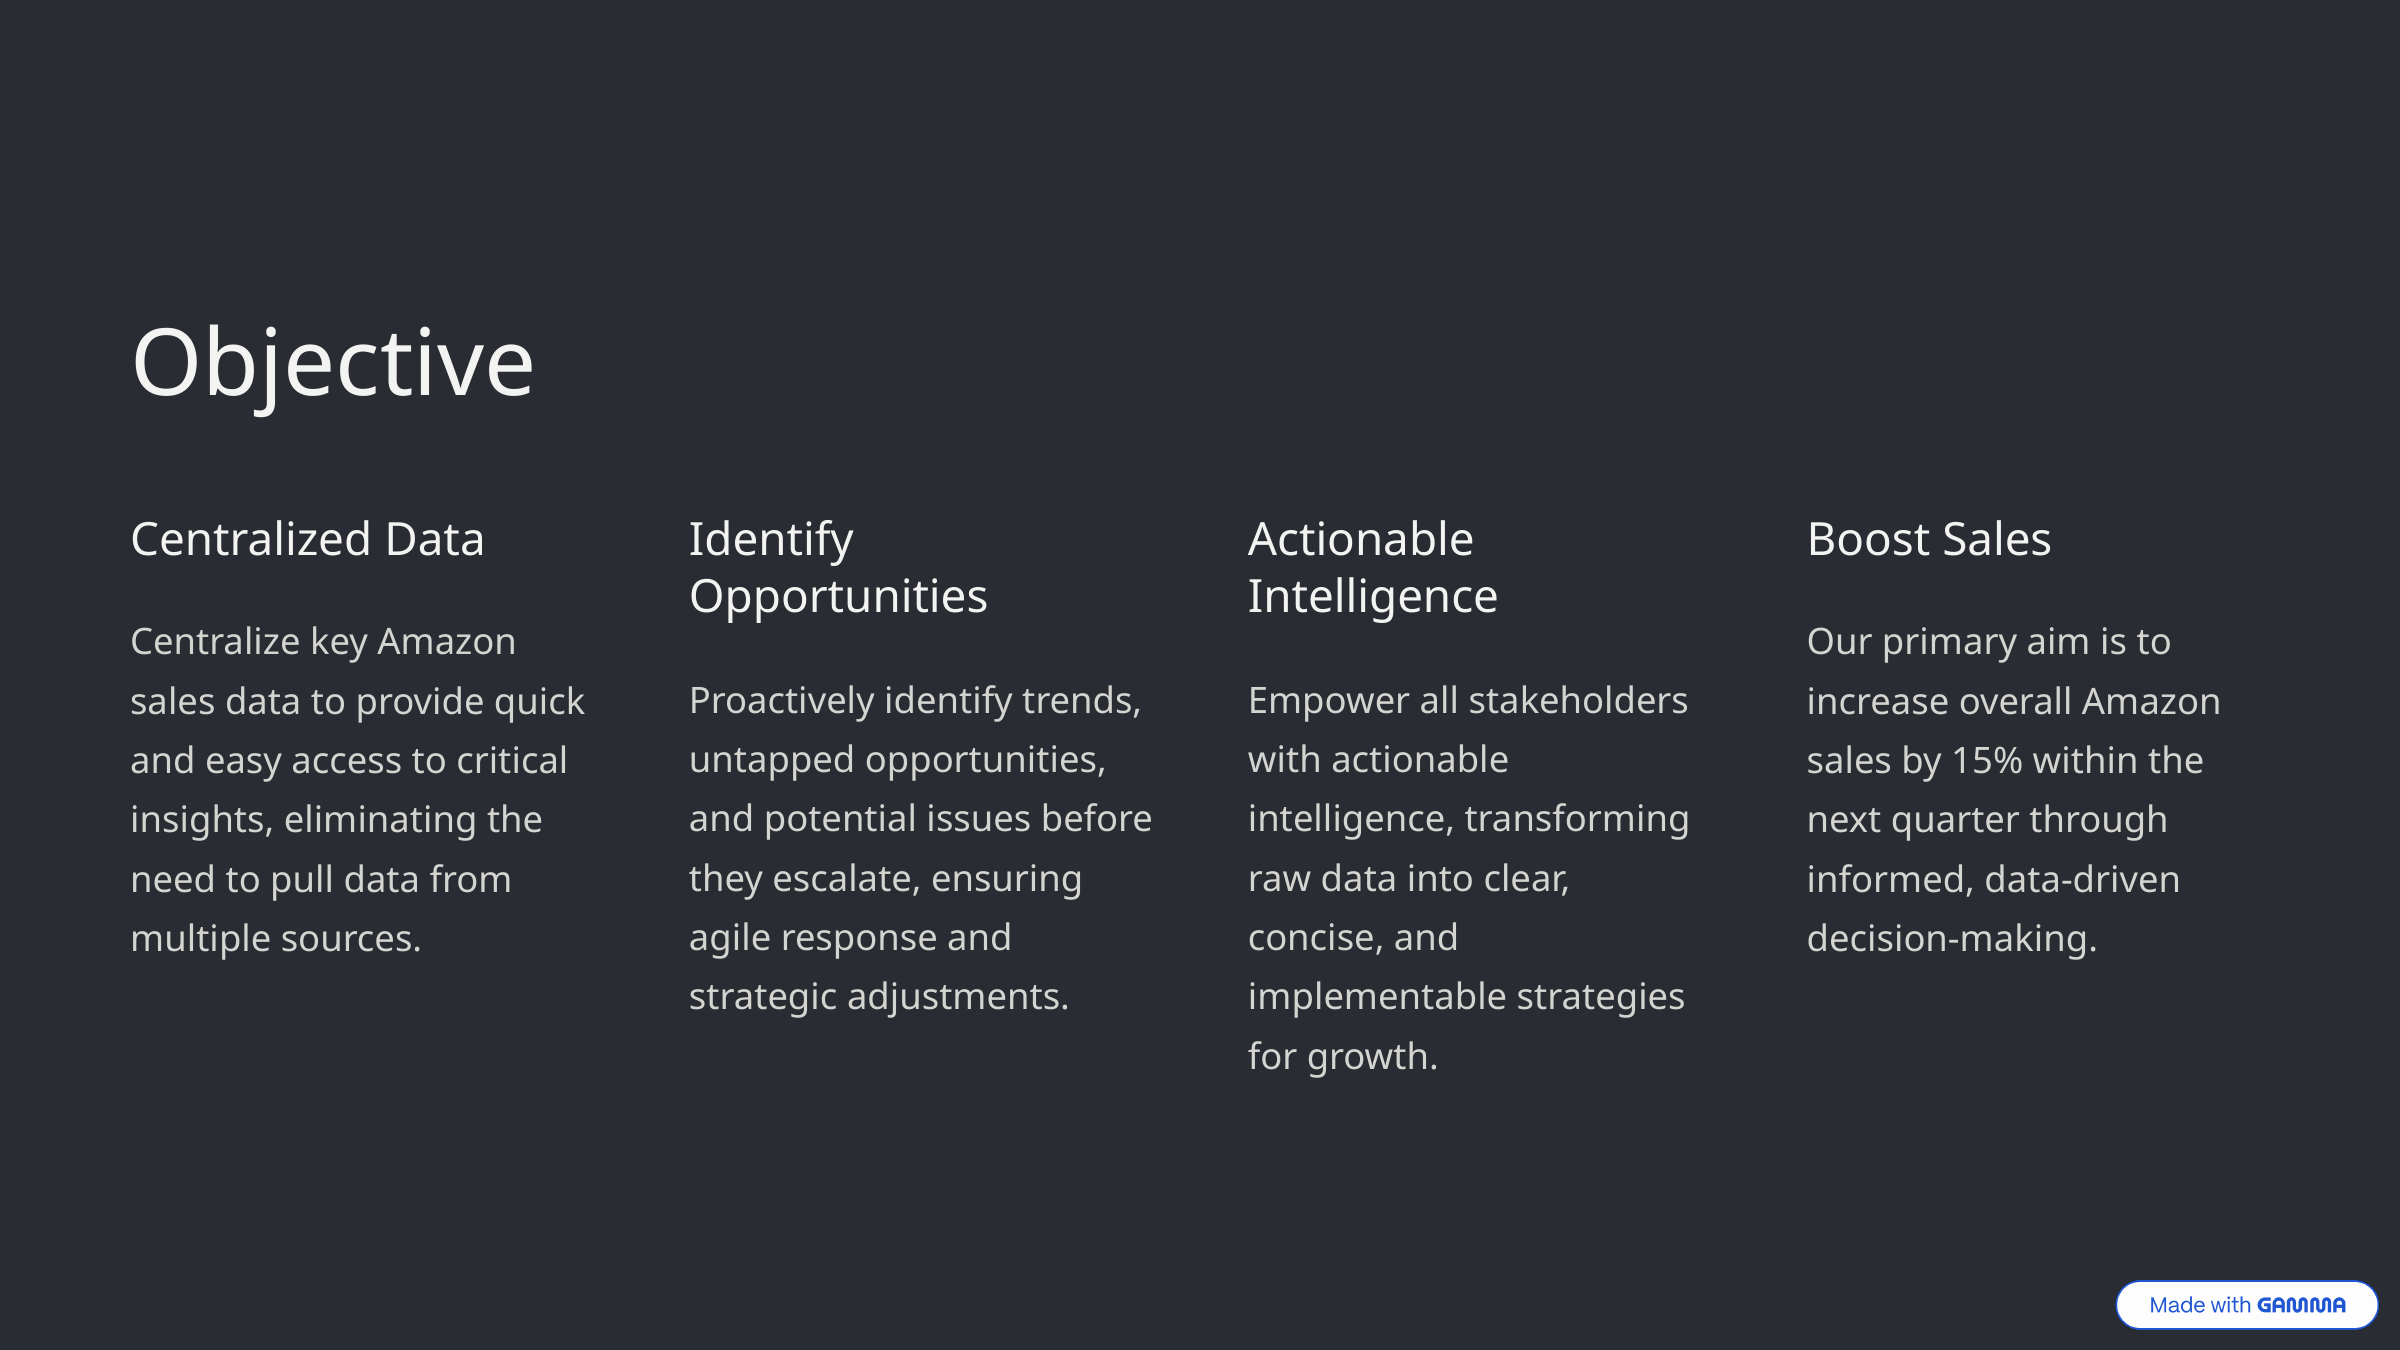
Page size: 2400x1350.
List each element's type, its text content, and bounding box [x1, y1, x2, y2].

picture [2106, 1271, 2389, 1339]
text_box Identify Opportunities [688, 507, 1156, 624]
text_box Centralized Data [130, 507, 596, 566]
text_box Empower all stakeholders with actionable intelligence, transforming raw data into clear, concise, and implementable strategies for growth. [1247, 661, 1715, 1019]
text_box Our primary aim is to increase overall Amazon sales by 15% within the next quarter through informed, data-driven decision-making. [1806, 602, 2274, 960]
text_box Actionable Intelligence [1247, 507, 1715, 624]
text_box Proactively identify trends, untapped opportunities, and potential issues before they escalate, ensuring agile response and strategic adjustments. [688, 661, 1156, 1019]
text_box Centralize key Amazon sales data to provide quick and easy access to critical insights, eliminating the need to pull data from multiple sources. [130, 602, 597, 960]
text_box Boost Sales [1806, 507, 2272, 566]
text_box Objective [130, 298, 1061, 415]
